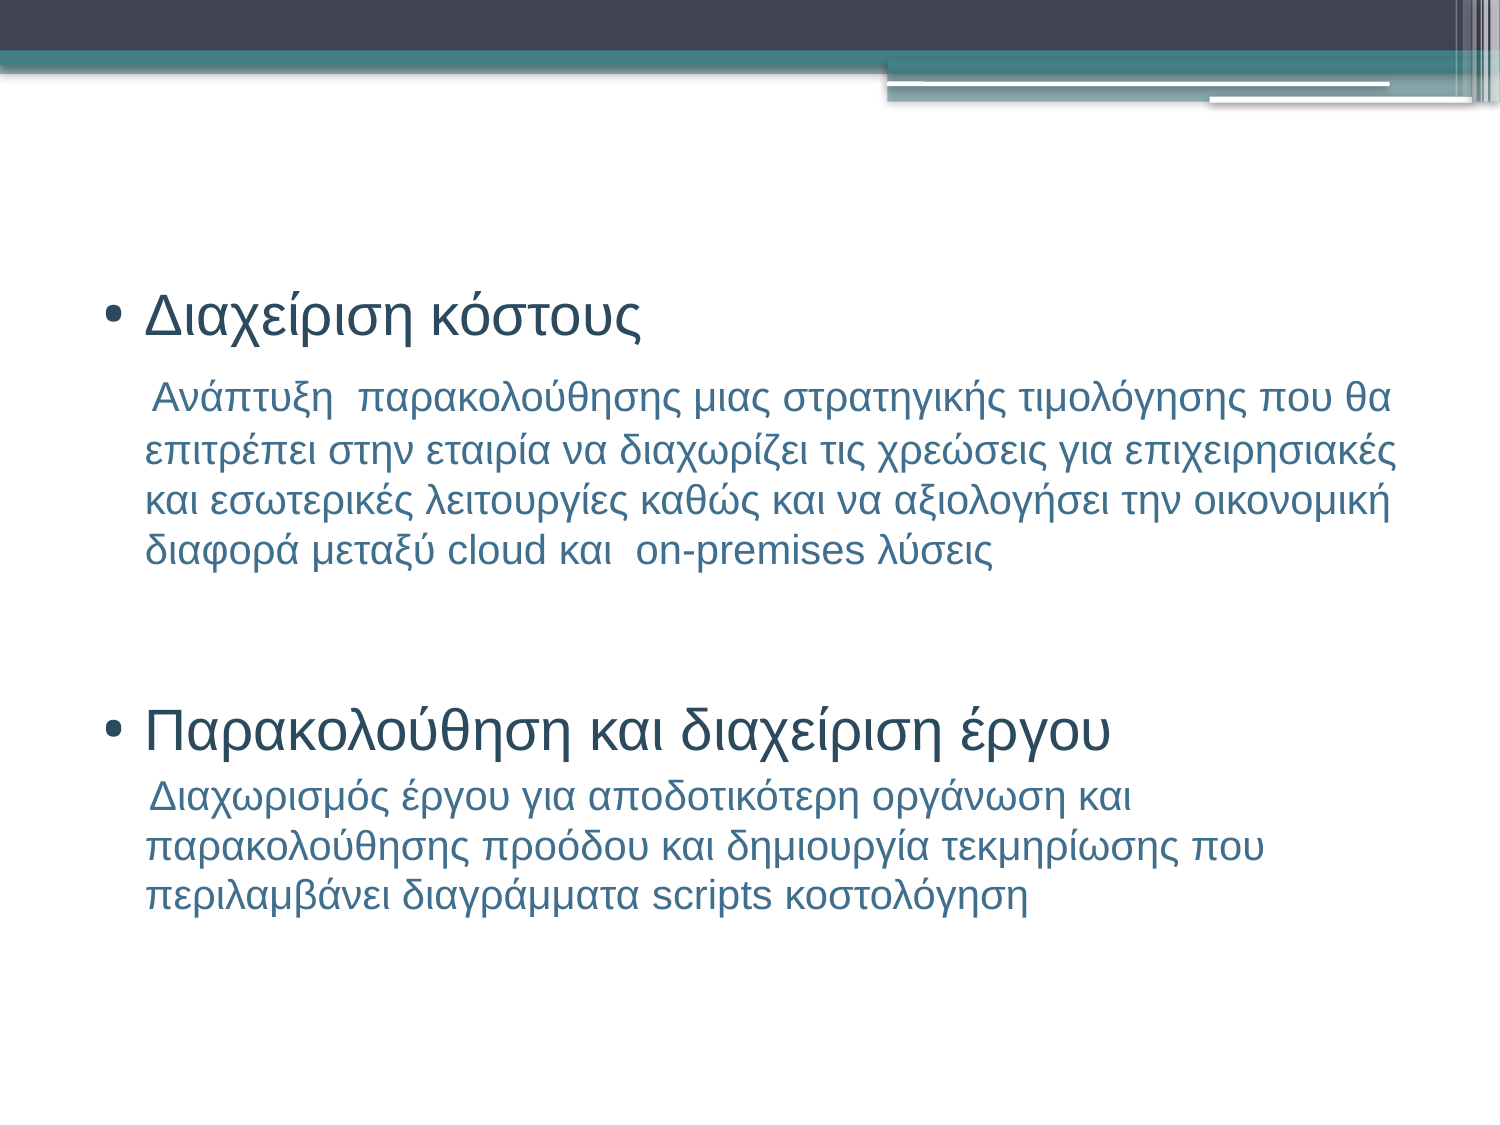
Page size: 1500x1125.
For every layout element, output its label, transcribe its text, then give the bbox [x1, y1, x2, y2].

list Διαχείριση κόστους Ανάπτυξη παρακολούθησης μιας στρατηγικής τιμολόγησης που θα επιτρέπει στην εταιρία να διαχωρίζει τις χρεώσεις για επιχειρησιακές και εσωτερικές λειτουργίες καθώς και να αξιολογήσει την οικονομική διαφορά μεταξύ cloud και on-premises λύσεις Παρακολούθηση και διαχείριση έργου Διαχωρισμός έργου για αποδοτικότερη οργάνωση και παρακολούθησης προόδου και δημιουργία τεκμηρίωσης που περιλαμβάνει διαγράμματα scripts κοστολόγηση [70, 269, 1421, 979]
